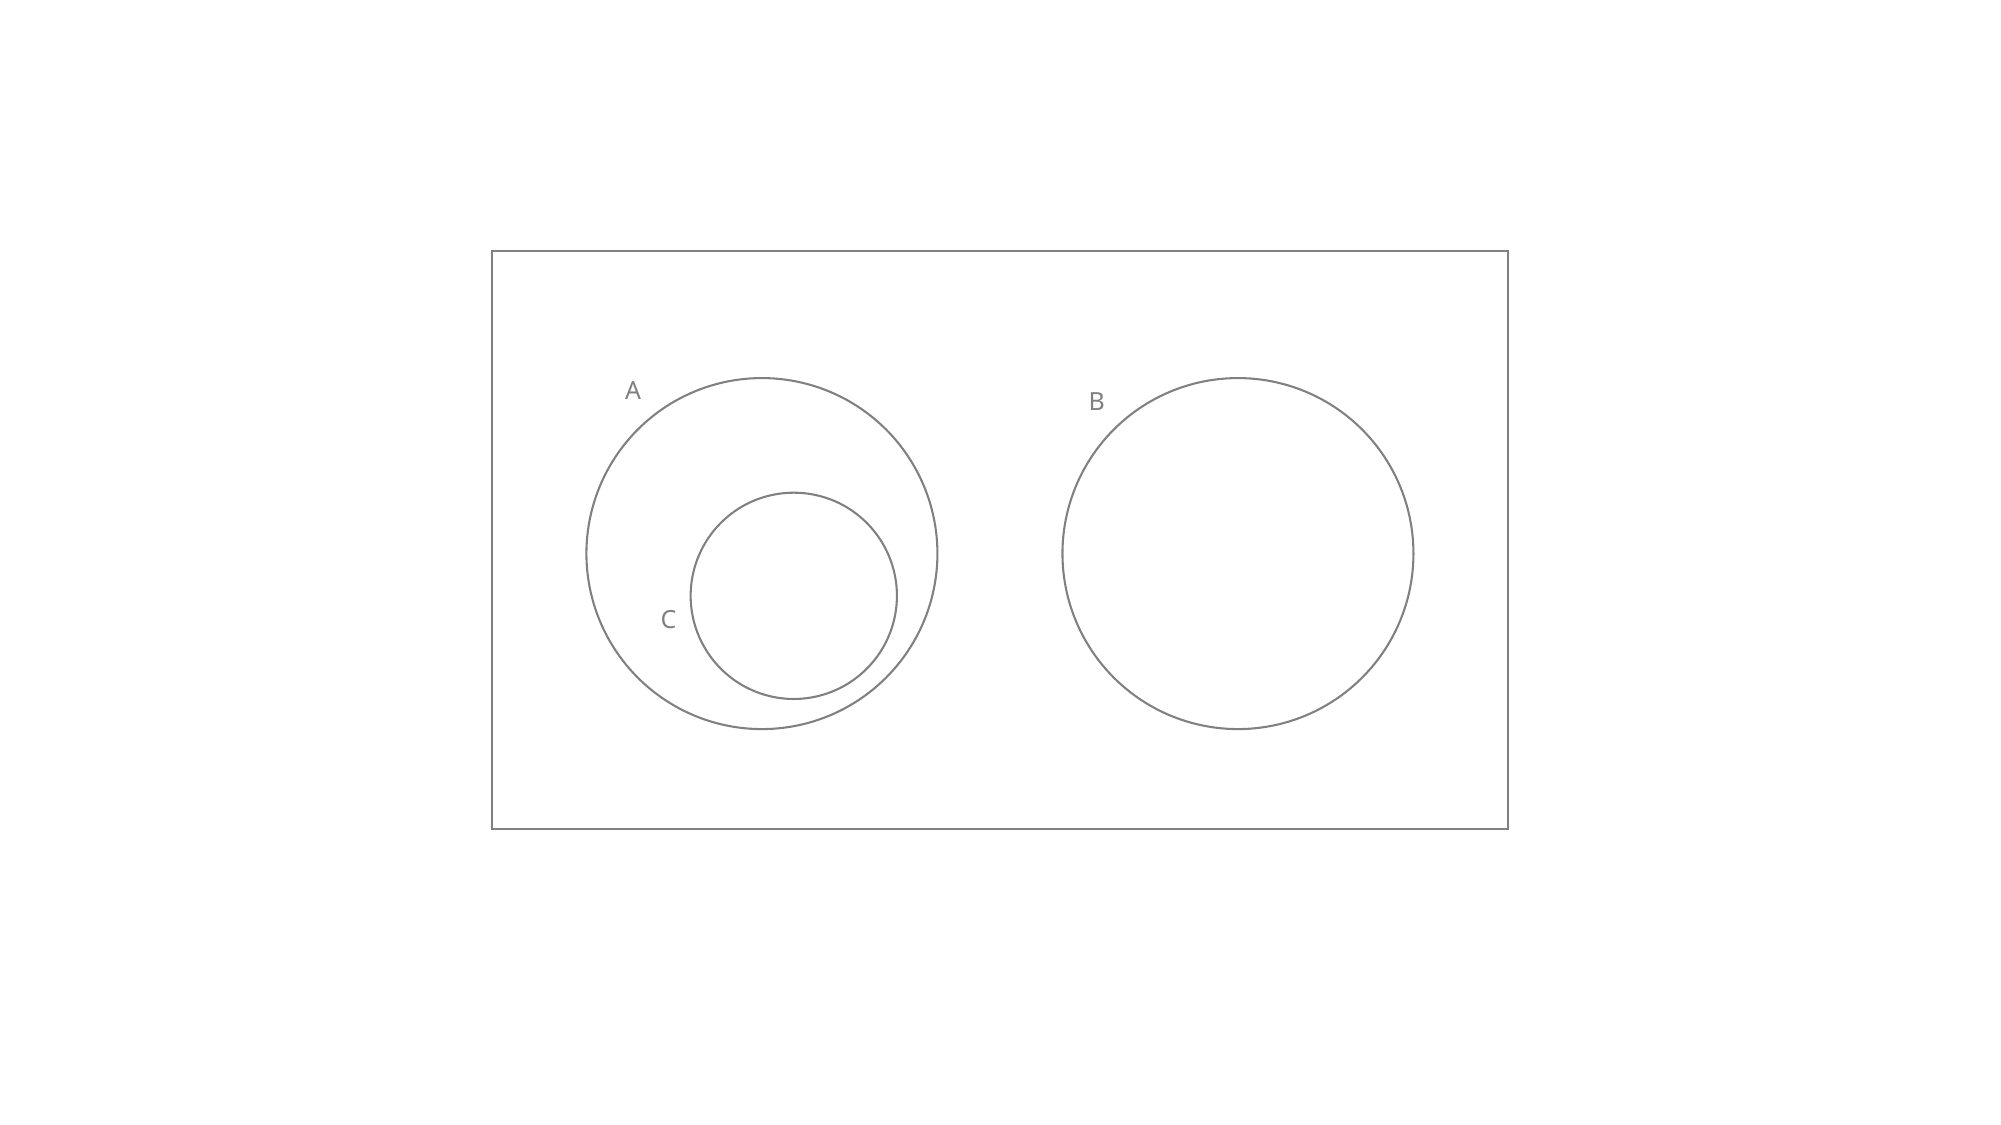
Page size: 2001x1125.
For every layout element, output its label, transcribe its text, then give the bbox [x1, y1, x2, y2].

text_box C [645, 595, 691, 641]
text_box [491, 250, 1509, 830]
text_box [585, 377, 939, 731]
text_box [689, 491, 898, 701]
text_box B [1073, 378, 1119, 423]
text_box A [610, 367, 656, 413]
text_box [1061, 377, 1415, 731]
